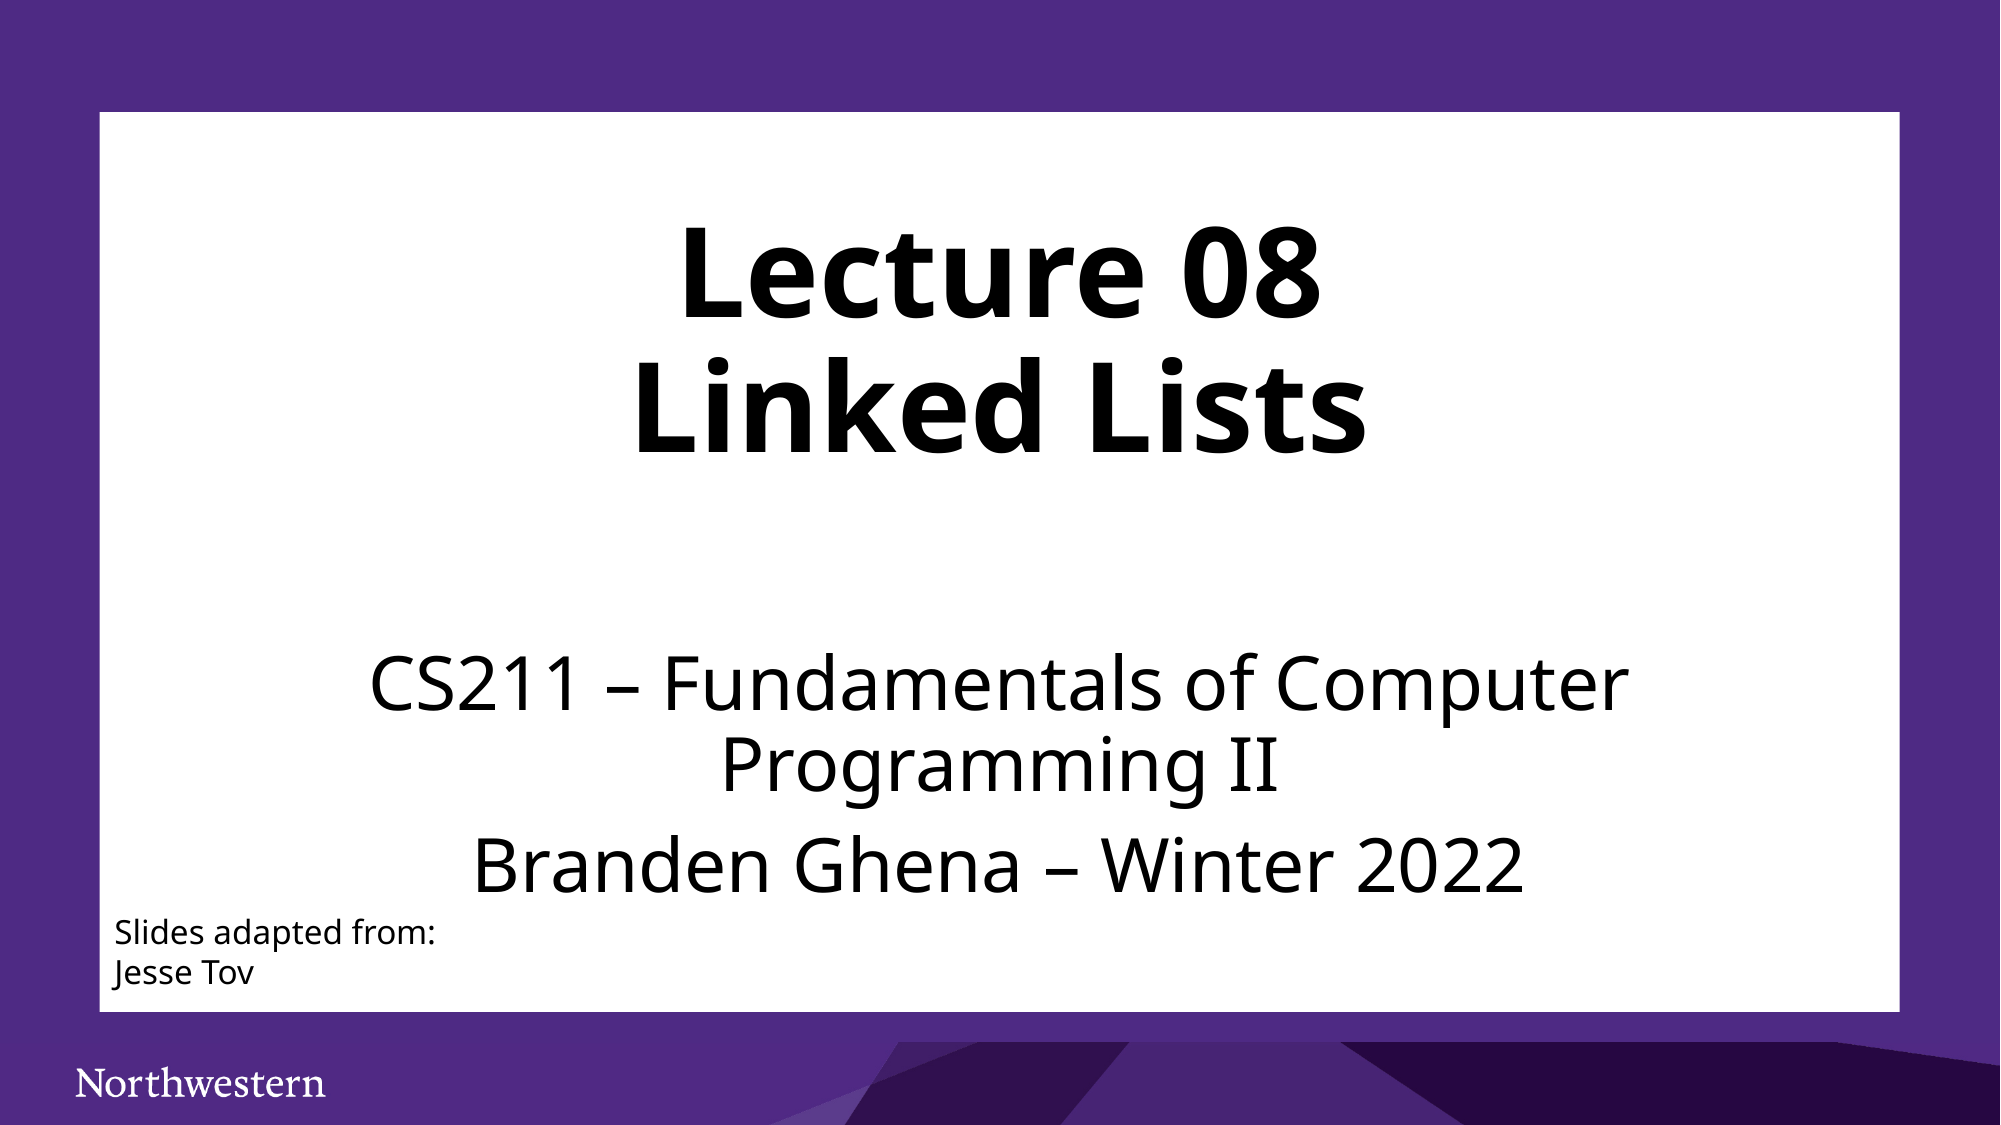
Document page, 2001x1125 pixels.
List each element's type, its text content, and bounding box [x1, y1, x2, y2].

picture [0, 1042, 2000, 1125]
title Lecture 08 Linked Lists [99, 112, 1900, 488]
subtitle CS211 – Fundamentals of Computer Programming II Branden Ghena – Winter 2022 [99, 637, 1900, 863]
text_box Slides adapted from: Jesse Tov [99, 904, 1900, 999]
